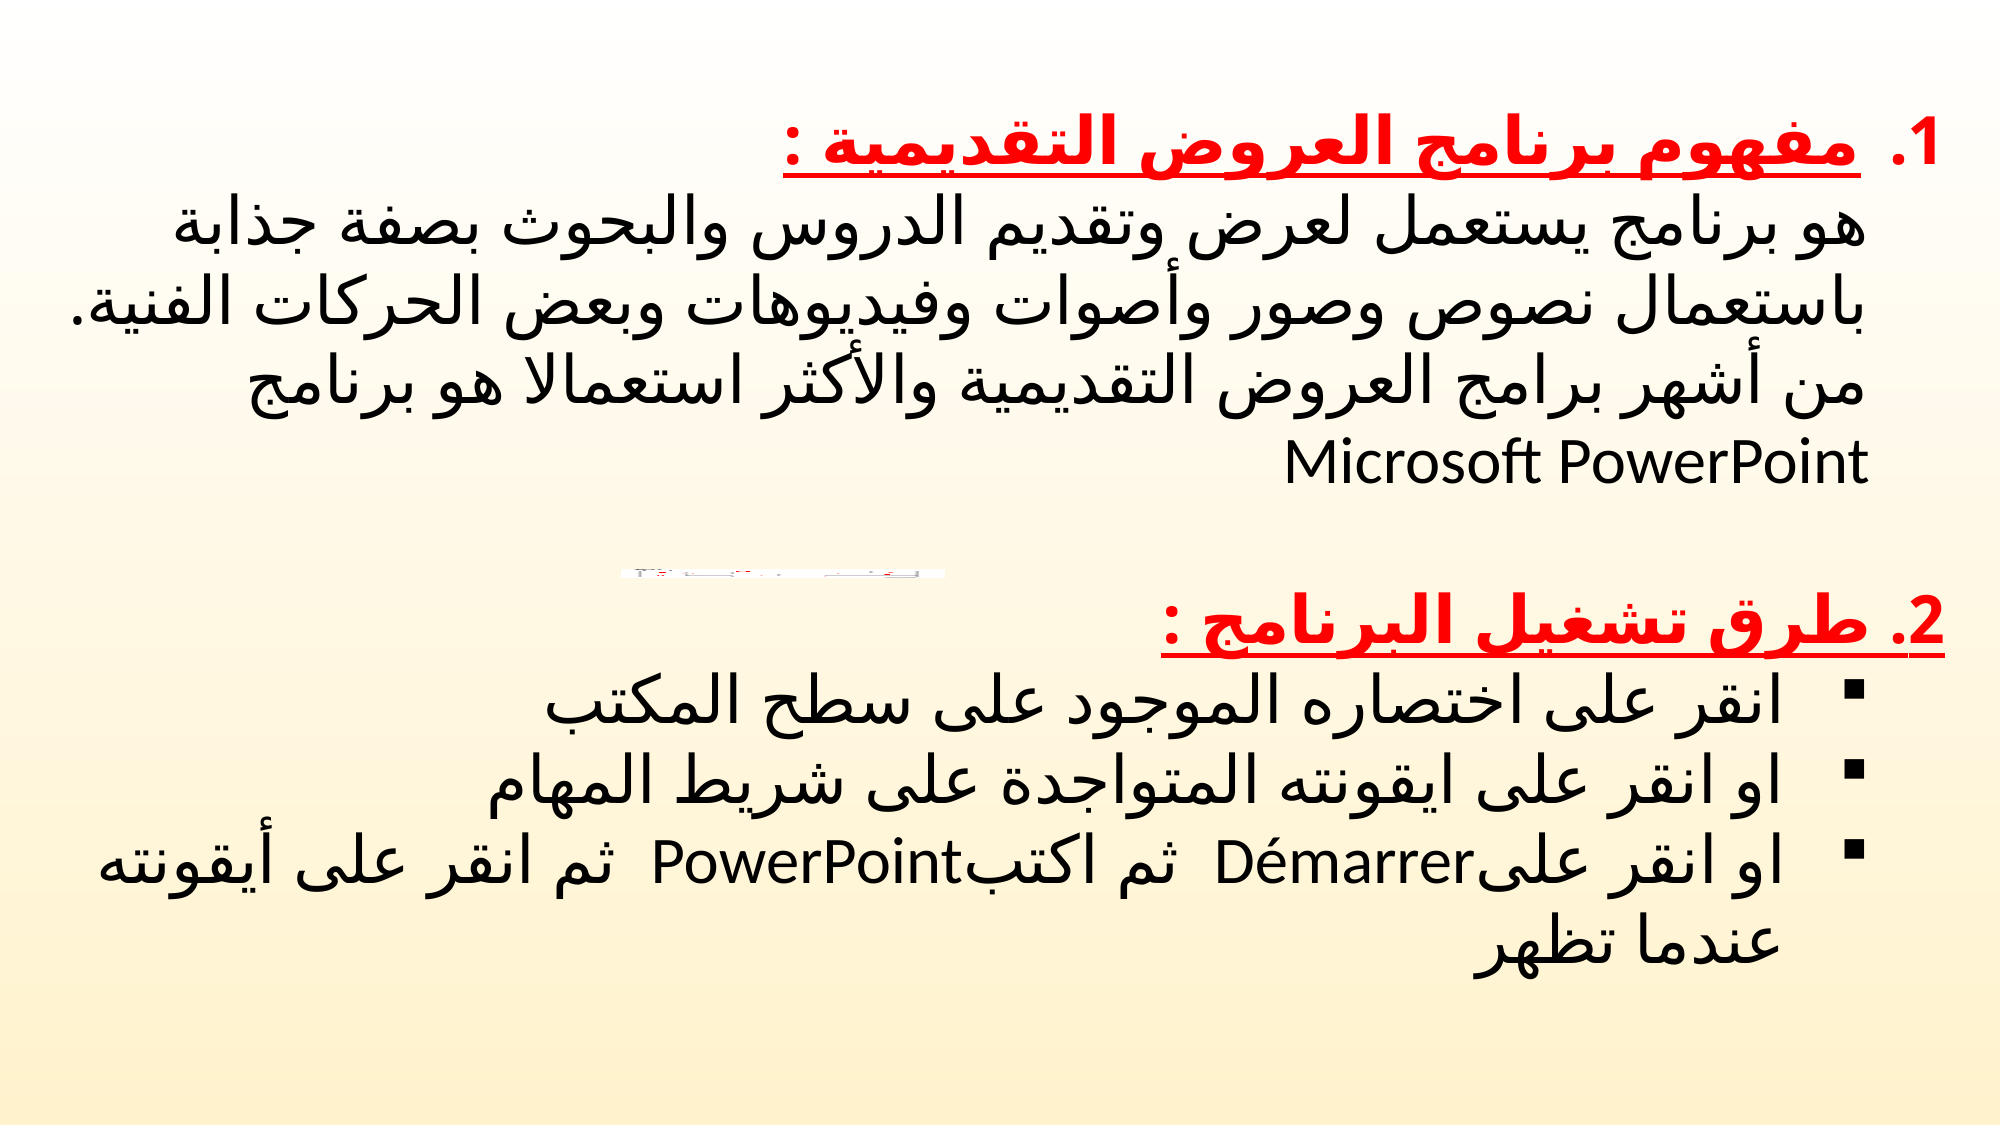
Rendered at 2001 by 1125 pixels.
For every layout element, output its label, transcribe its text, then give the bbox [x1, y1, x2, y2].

picture [621, 569, 945, 578]
text_box مفهوم برنامج العروض التقديمية : هو برنامج يستعمل لعرض وتقديم الدروس والبحوث بصفة جذابة باستعمال نصوص وصور وأصوات وفيديوهات وبعض الحركات الفنية. من أشهر برامج العروض التقديمية والأكثر استعمالا هو برنامج Microsoft PowerPoint 2. طرق تشغيل البرنامج : انقر على اختصاره الموجود على سطح المكتب او انقر على ايقونته المتواجدة على شريط المهام او انقر علىDémarrer ثم اكتبPowerPoint ثم انقر على أيقونته عندما تظهر [30, 90, 1961, 985]
